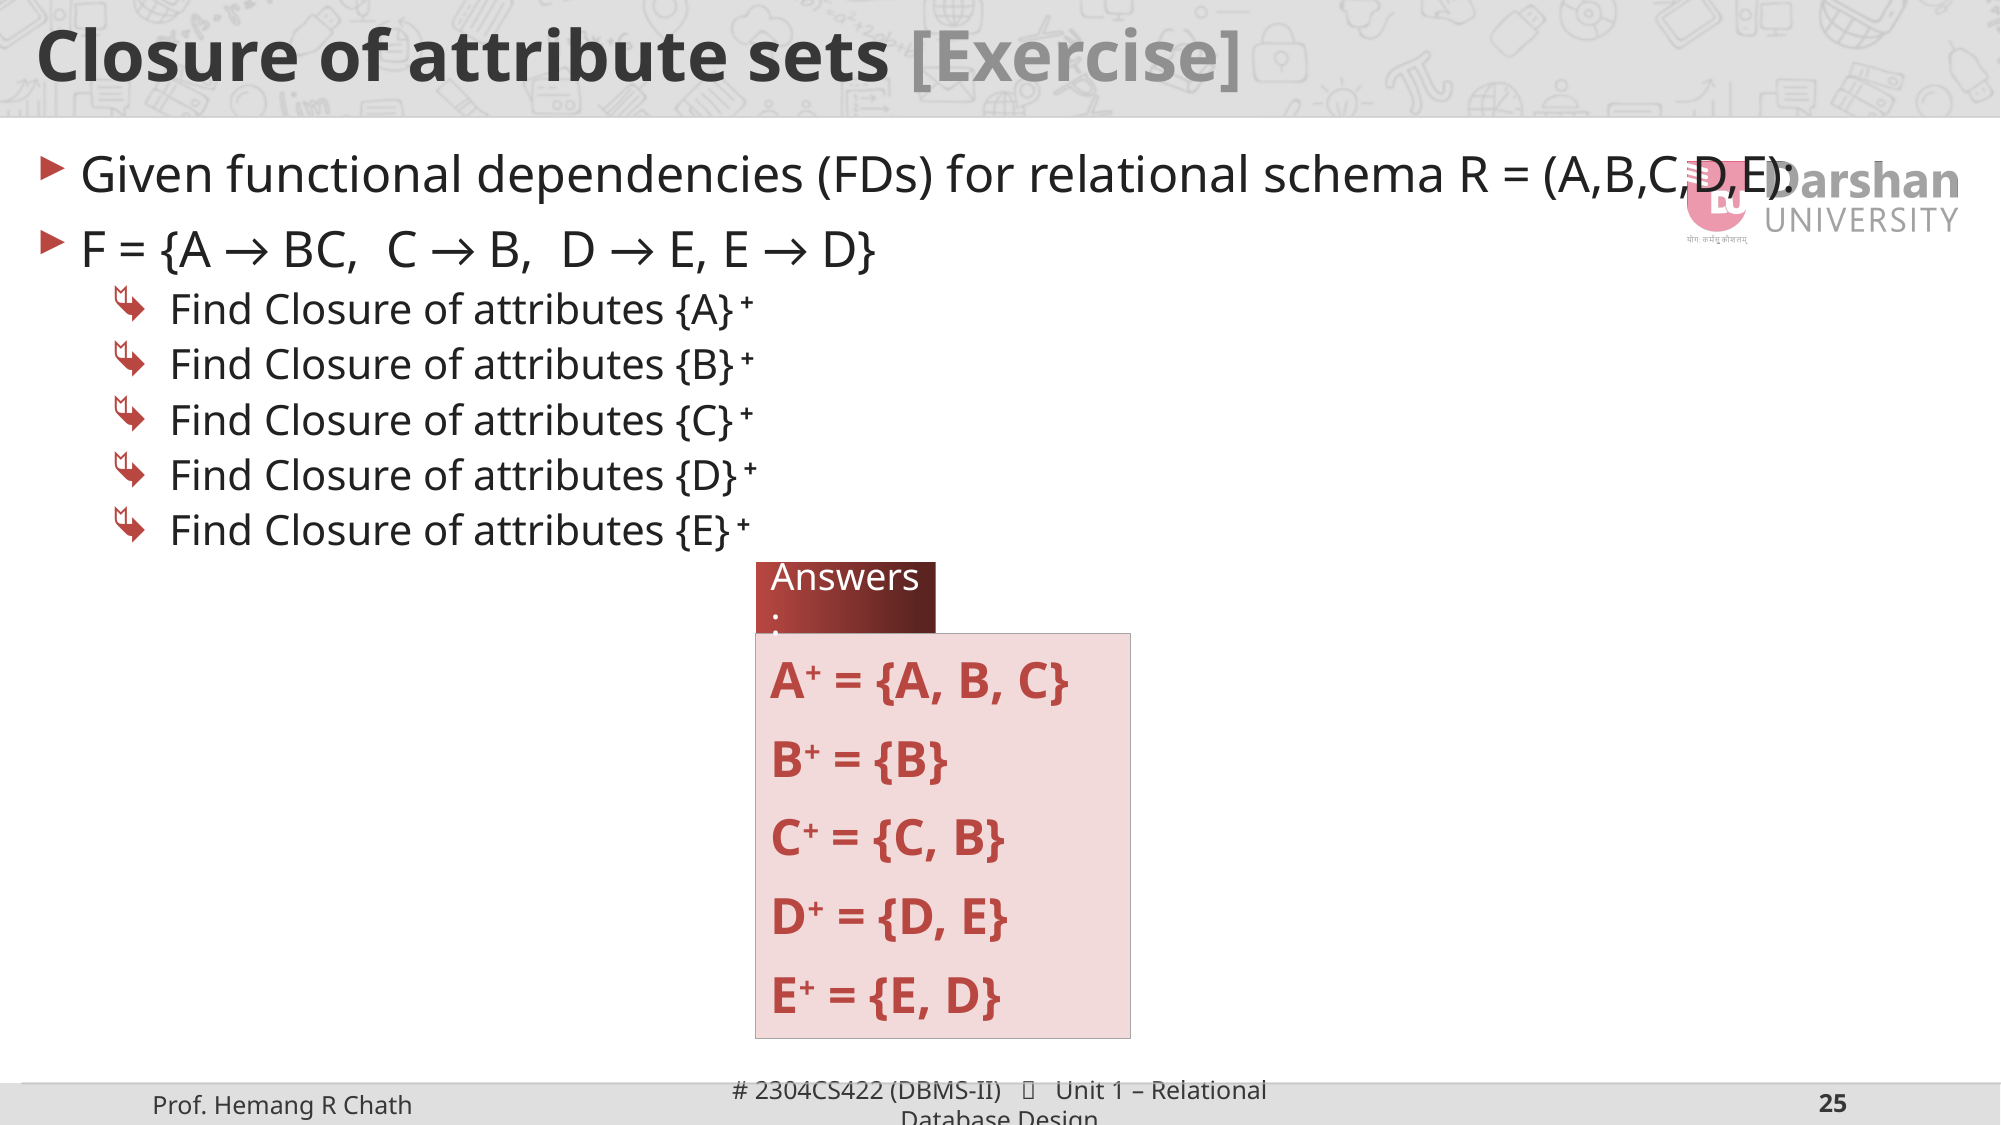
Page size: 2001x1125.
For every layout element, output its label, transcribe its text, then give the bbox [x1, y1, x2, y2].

title Closure of attribute sets [Exercise] [0, 0, 2000, 117]
text_box Answers: [755, 562, 936, 634]
list Given functional dependencies (FDs) for relational schema R = (A,B,C,D,E): F = {A → BC, C → B, D → E, E → D} Find Closure of attributes {A} + Find Closure of attributes {B} + Find Closure of attributes {C} + Find Closure of attributes {D} + Find Closure of attributes {E} + [21, 141, 1979, 1059]
text_box A+ = {A, B, C} B+ = {B} C+ = {C, B} D+ = {D, E} E+ = {E, D} [755, 633, 1131, 1039]
